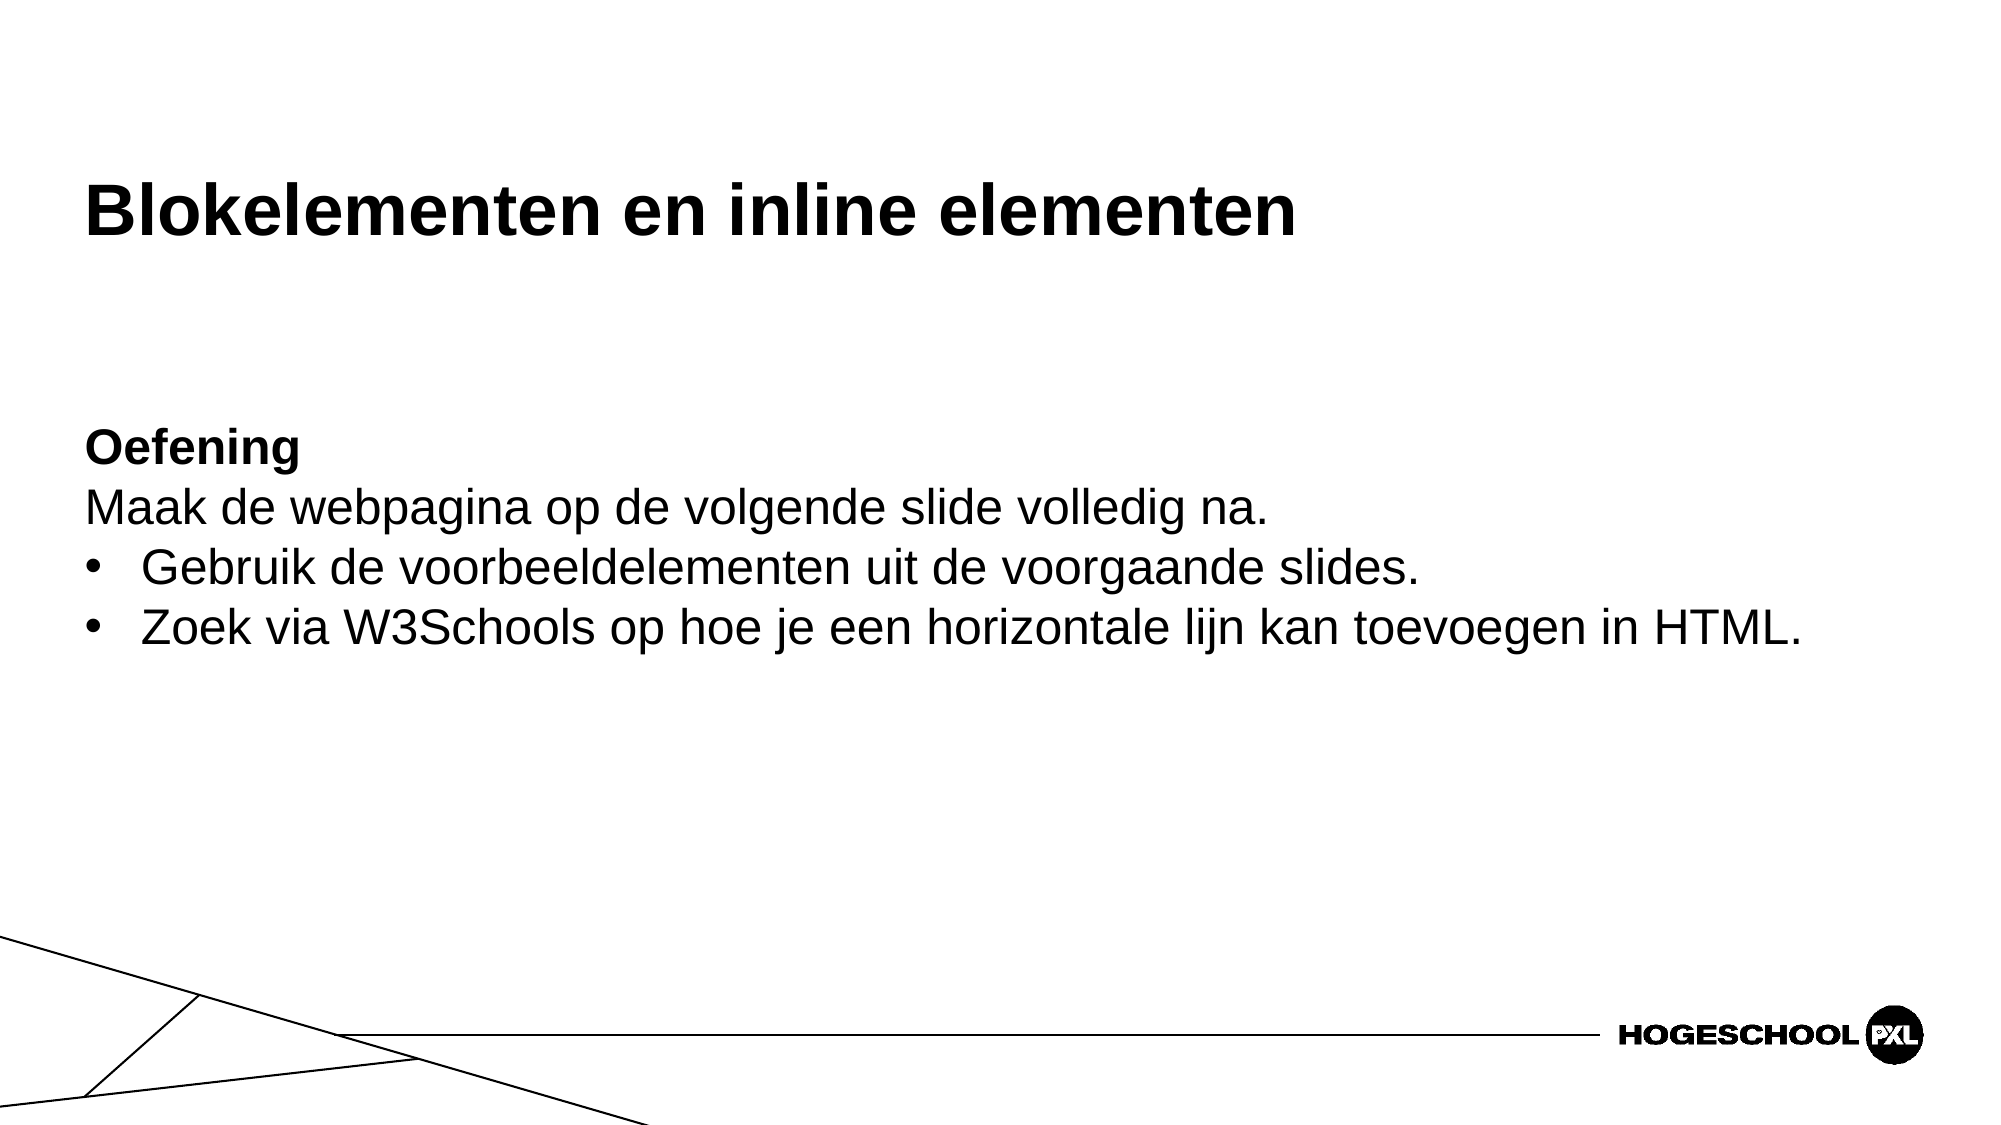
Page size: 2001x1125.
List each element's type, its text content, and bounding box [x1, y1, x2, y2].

title Blokelementen en inline elementen [84, 172, 1916, 334]
picture [1613, 999, 1929, 1070]
subtitle Oefening Maak de webpagina op de volgende slide volledig na. Gebruik de voorbeeldelementen uit de voorgaande slides. Zoek via W3Schools op hoe je een horizontale lijn kan toevoegen in HTML. [84, 414, 1916, 926]
